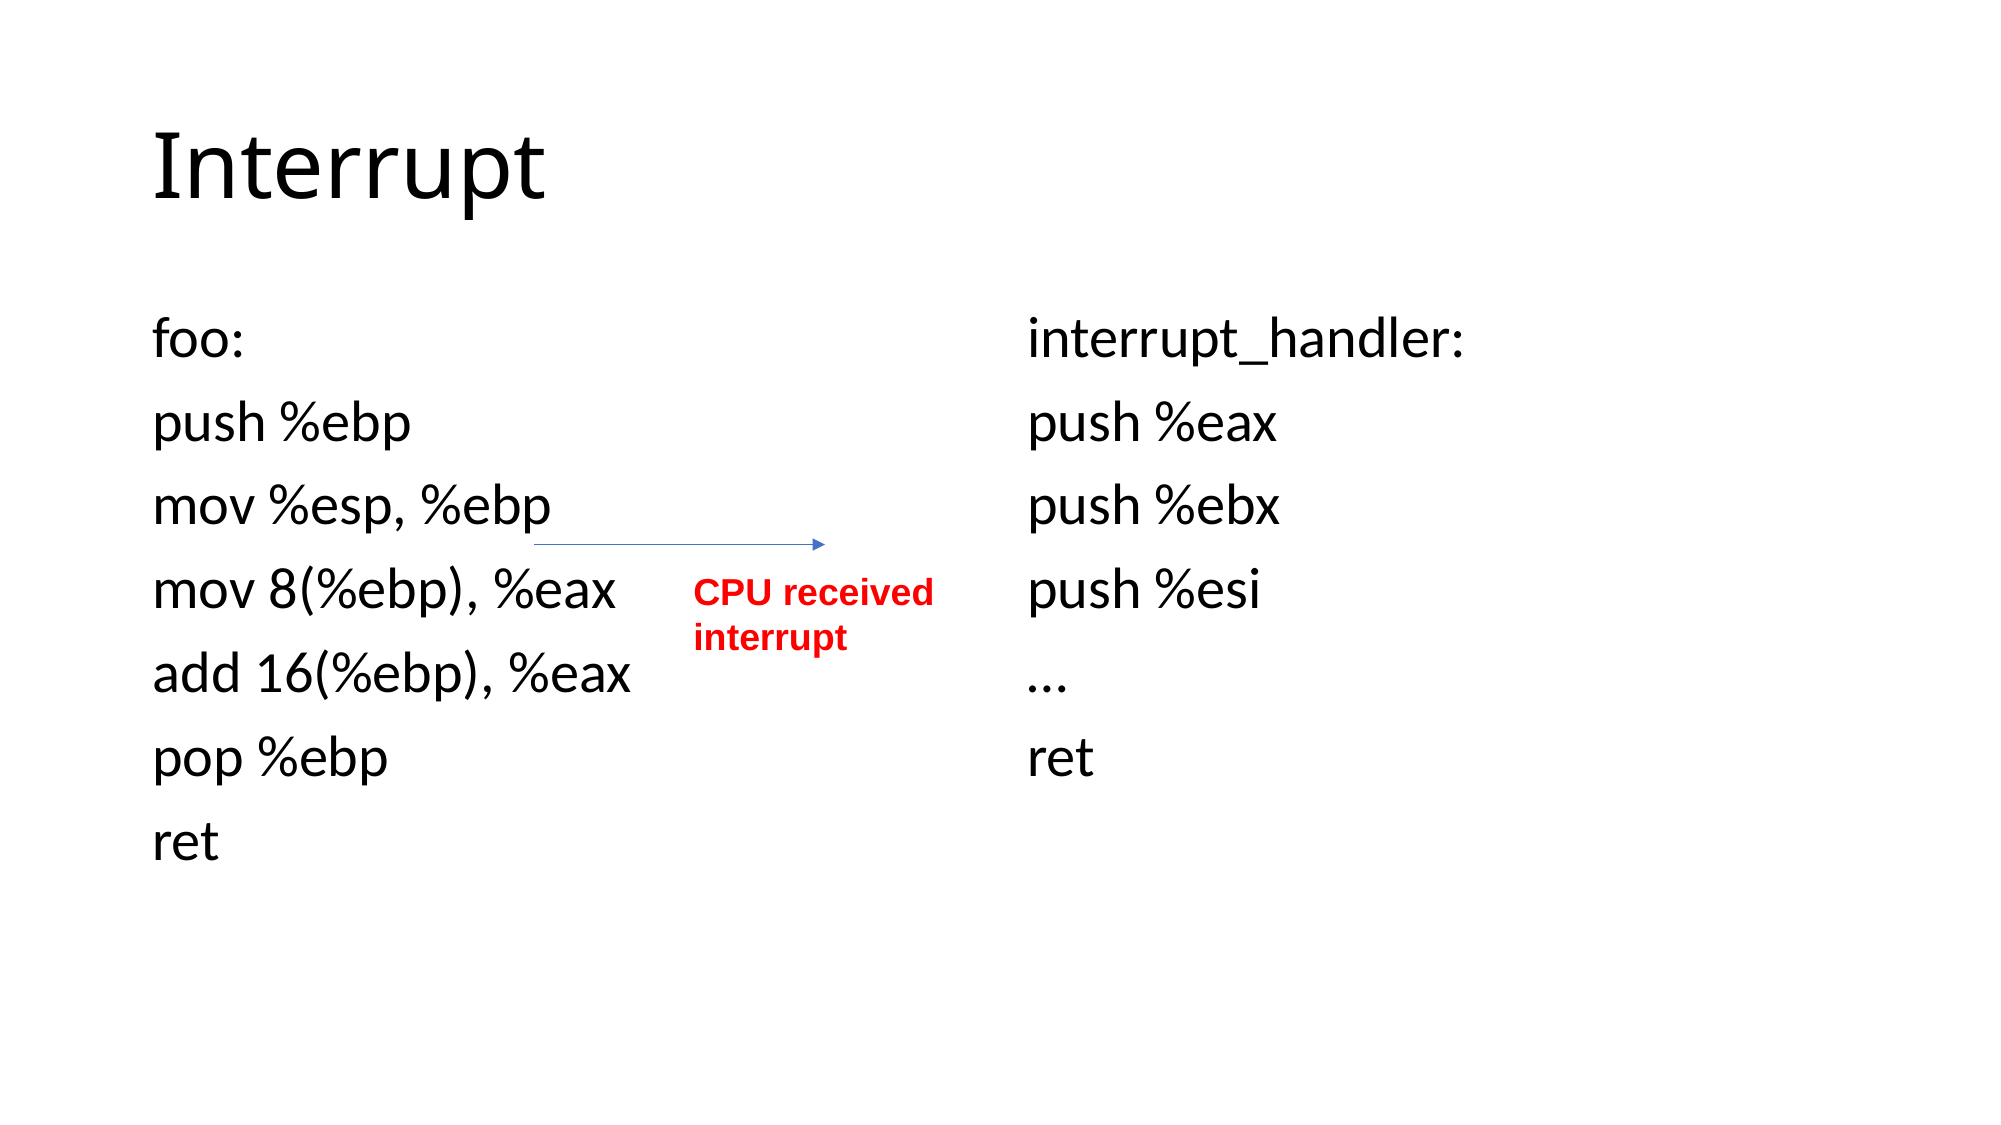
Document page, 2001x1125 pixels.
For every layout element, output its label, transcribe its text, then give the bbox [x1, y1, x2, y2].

list interrupt_handler: push %eax push %ebx push %esi … ret [1012, 299, 1863, 1014]
text_box CPU received interrupt [678, 560, 1083, 666]
list foo: push %ebp mov %esp, %ebp mov 8(%ebp), %eax add 16(%ebp), %eax pop %ebp ret [137, 299, 988, 1014]
title Interrupt [137, 59, 1863, 278]
